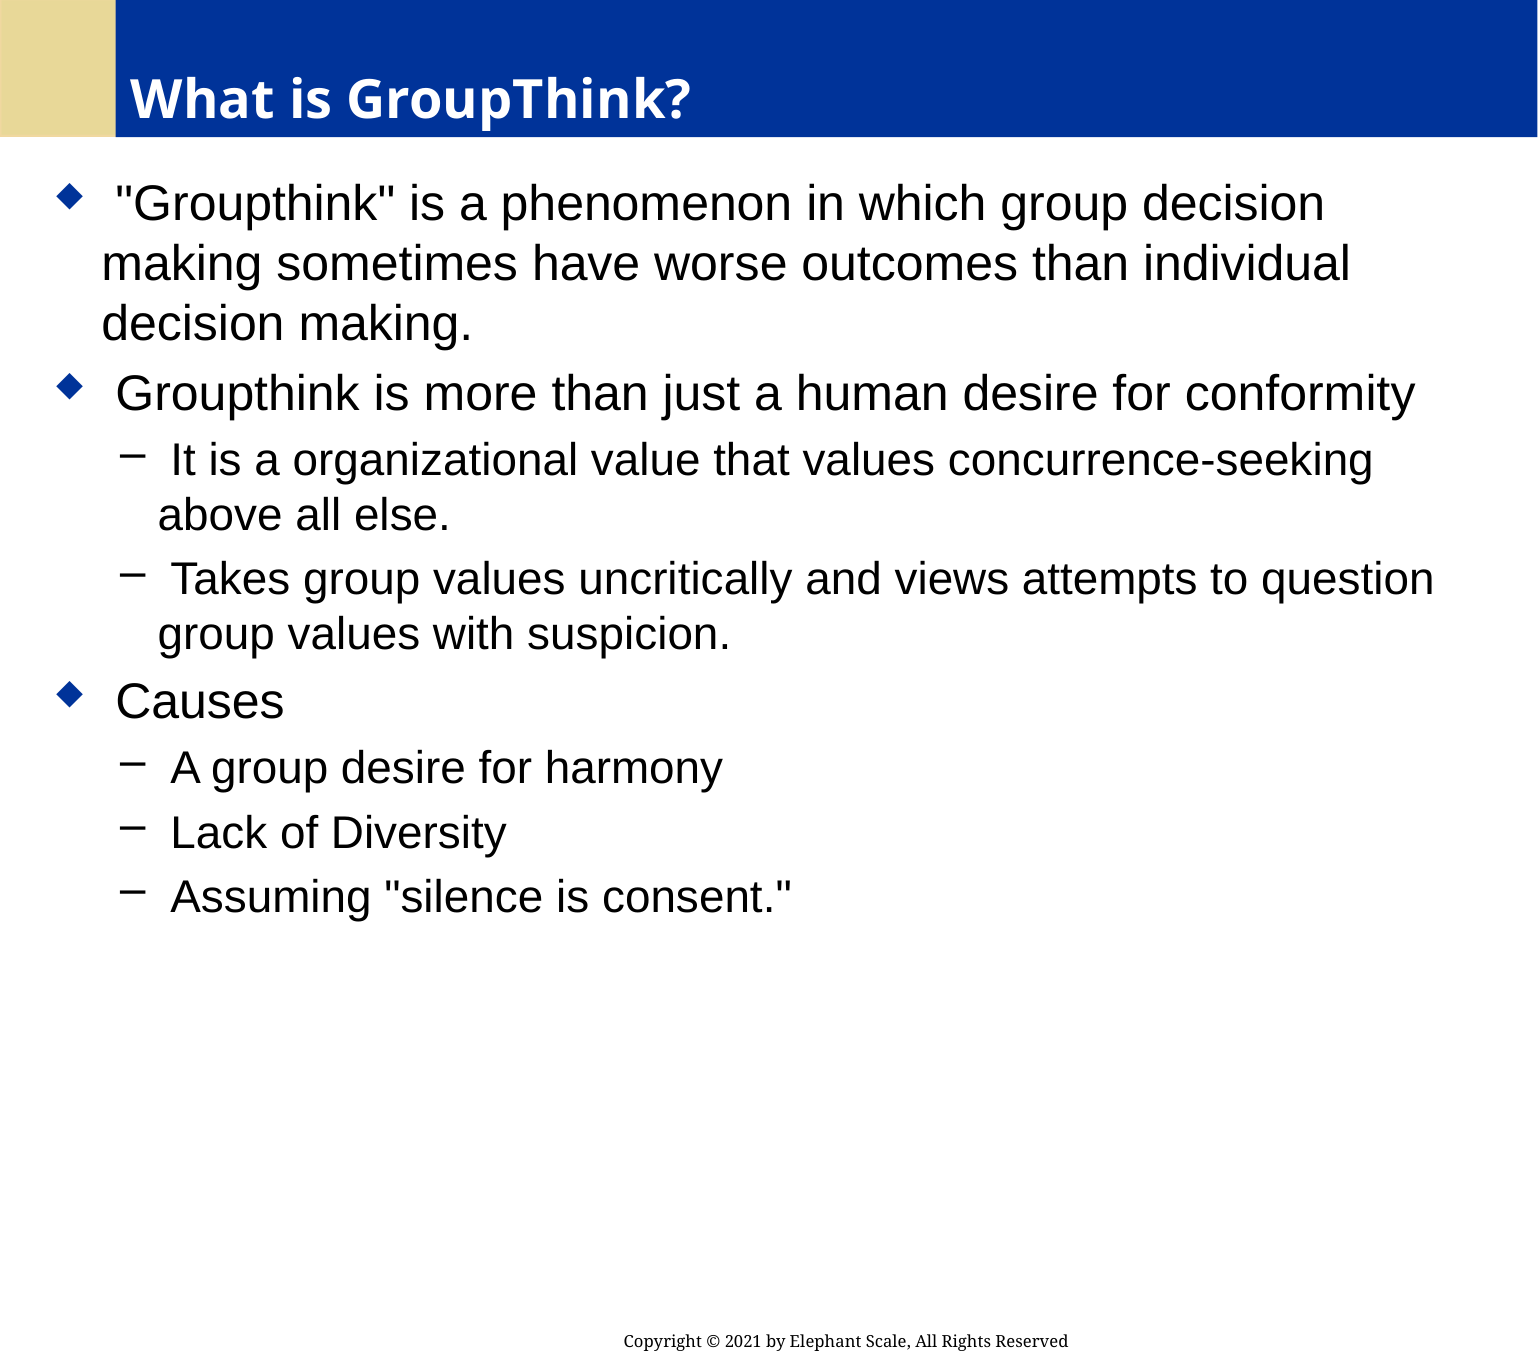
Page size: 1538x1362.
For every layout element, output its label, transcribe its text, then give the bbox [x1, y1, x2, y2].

title What is GroupThink? [115, 0, 1538, 138]
text_box Copyright © 2021 by Elephant Scale, All Rights Reserved [608, 1322, 1085, 1358]
picture [0, 0, 115, 137]
list "Groupthink" is a phenomenon in which group decision making sometimes have worse outcomes than individual decision making. Groupthink is more than just a human desire for conformity It is a organizational value that values concurrence-seeking above all else. Takes group values uncritically and views attempts to question group values with suspicion. Causes A group desire for harmony Lack of Diversity Assuming "silence is consent." [38, 162, 1500, 1284]
